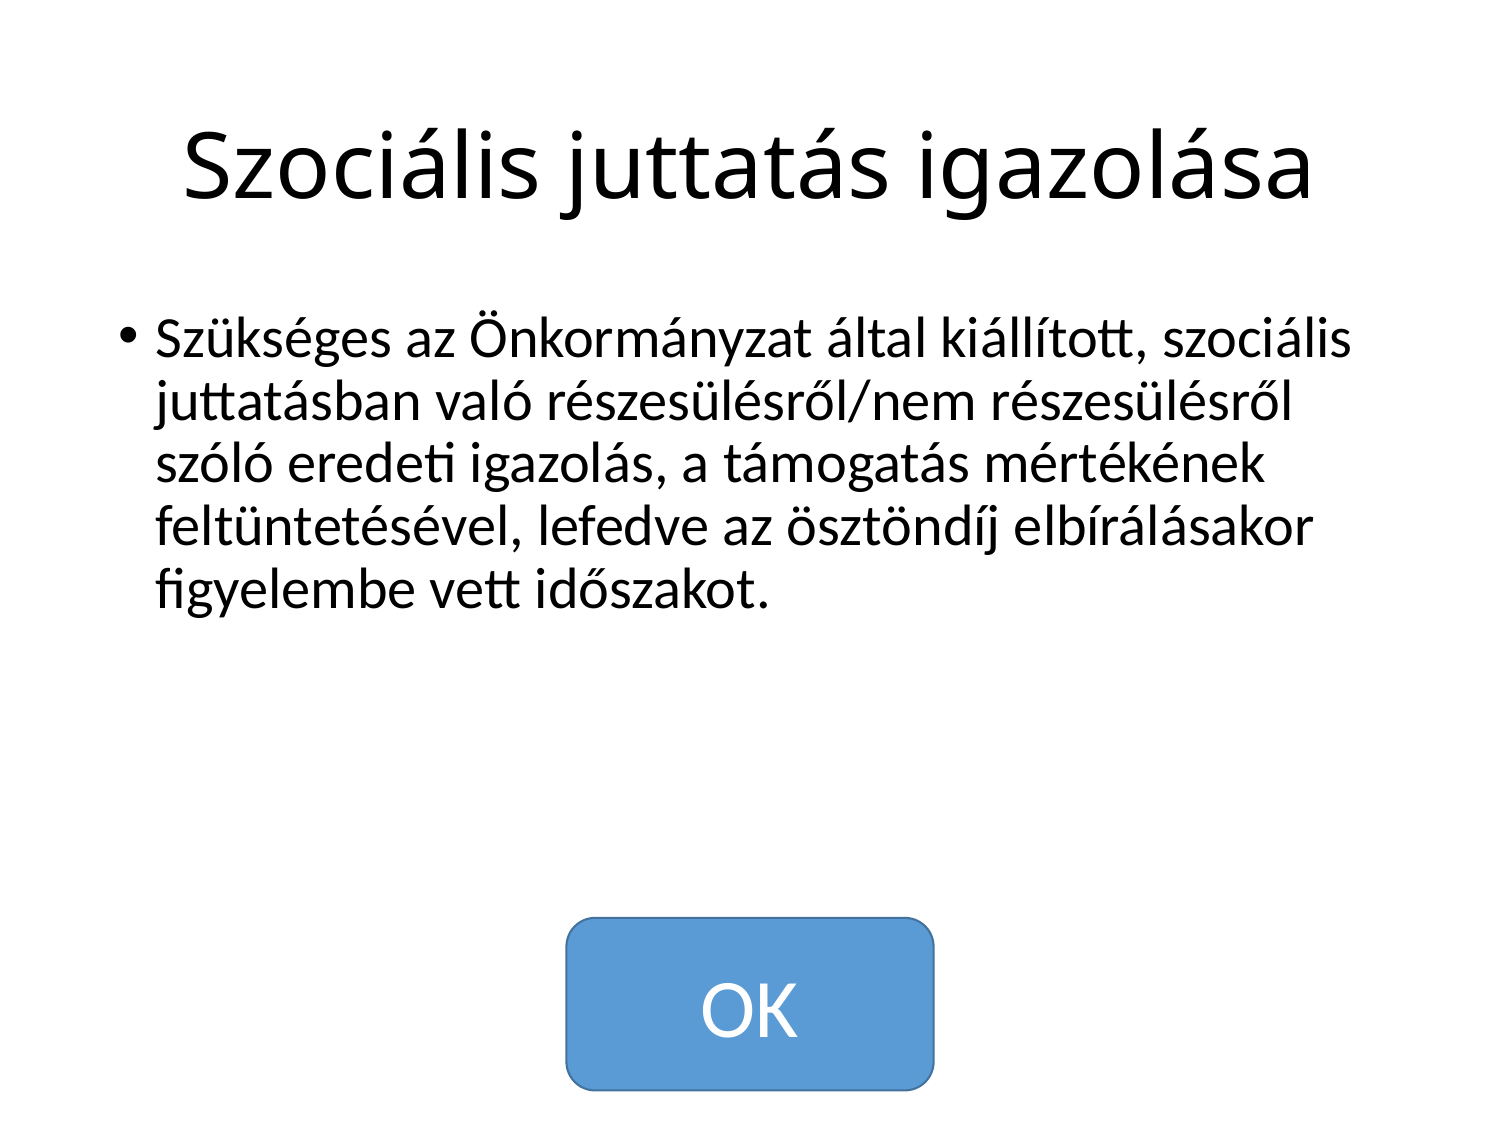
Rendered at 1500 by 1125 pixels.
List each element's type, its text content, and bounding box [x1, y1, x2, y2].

title Szociális juttatás igazolása [0, 59, 1500, 278]
text_box OK [565, 916, 935, 1092]
list Szükséges az Önkormányzat által kiállított, szociális juttatásban való részesülésről/nem részesülésről szóló eredeti igazolás, a támogatás mértékének feltüntetésével, lefedve az ösztöndíj elbírálásakor figyelembe vett időszakot. [103, 299, 1397, 903]
